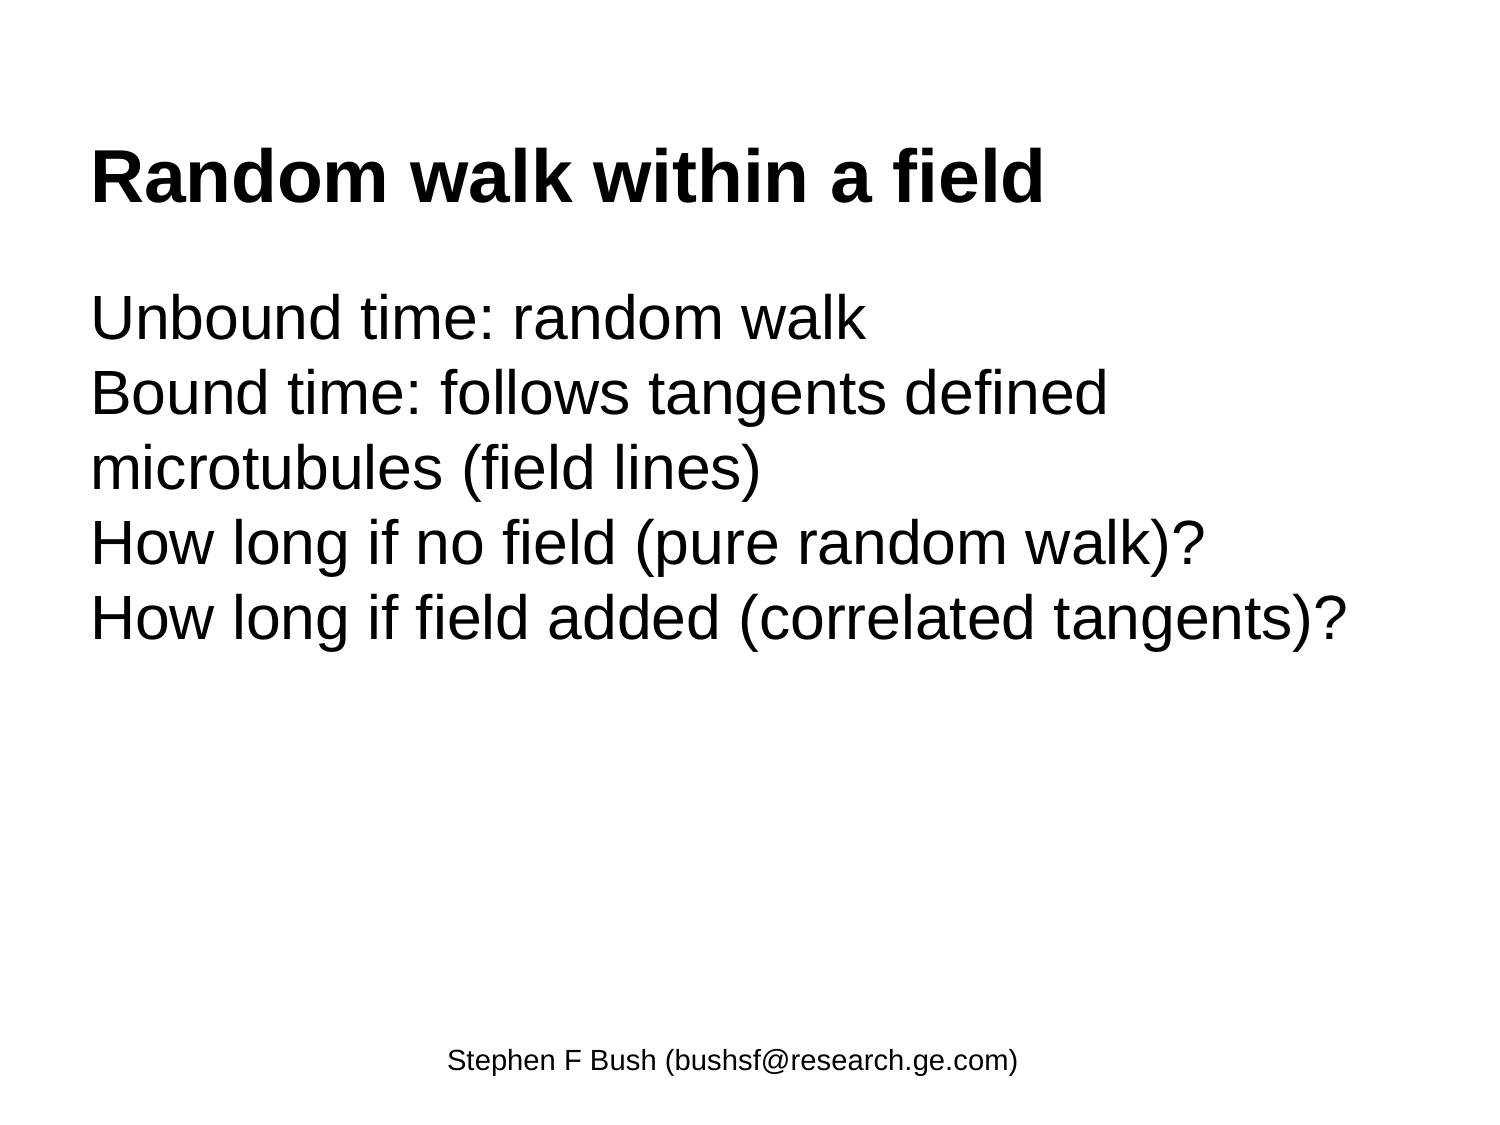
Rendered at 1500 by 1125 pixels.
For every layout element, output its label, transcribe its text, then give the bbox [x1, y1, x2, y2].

text_box Stephen F Bush (bushsf@research.ge.com) [432, 1033, 1035, 1084]
list Unbound time: random walk Bound time: follows tangents defined microtubules (field lines) How long if no field (pure random walk)? How long if field added (correlated tangents)? [75, 262, 1425, 1078]
title Random walk within a field [75, 45, 1425, 233]
